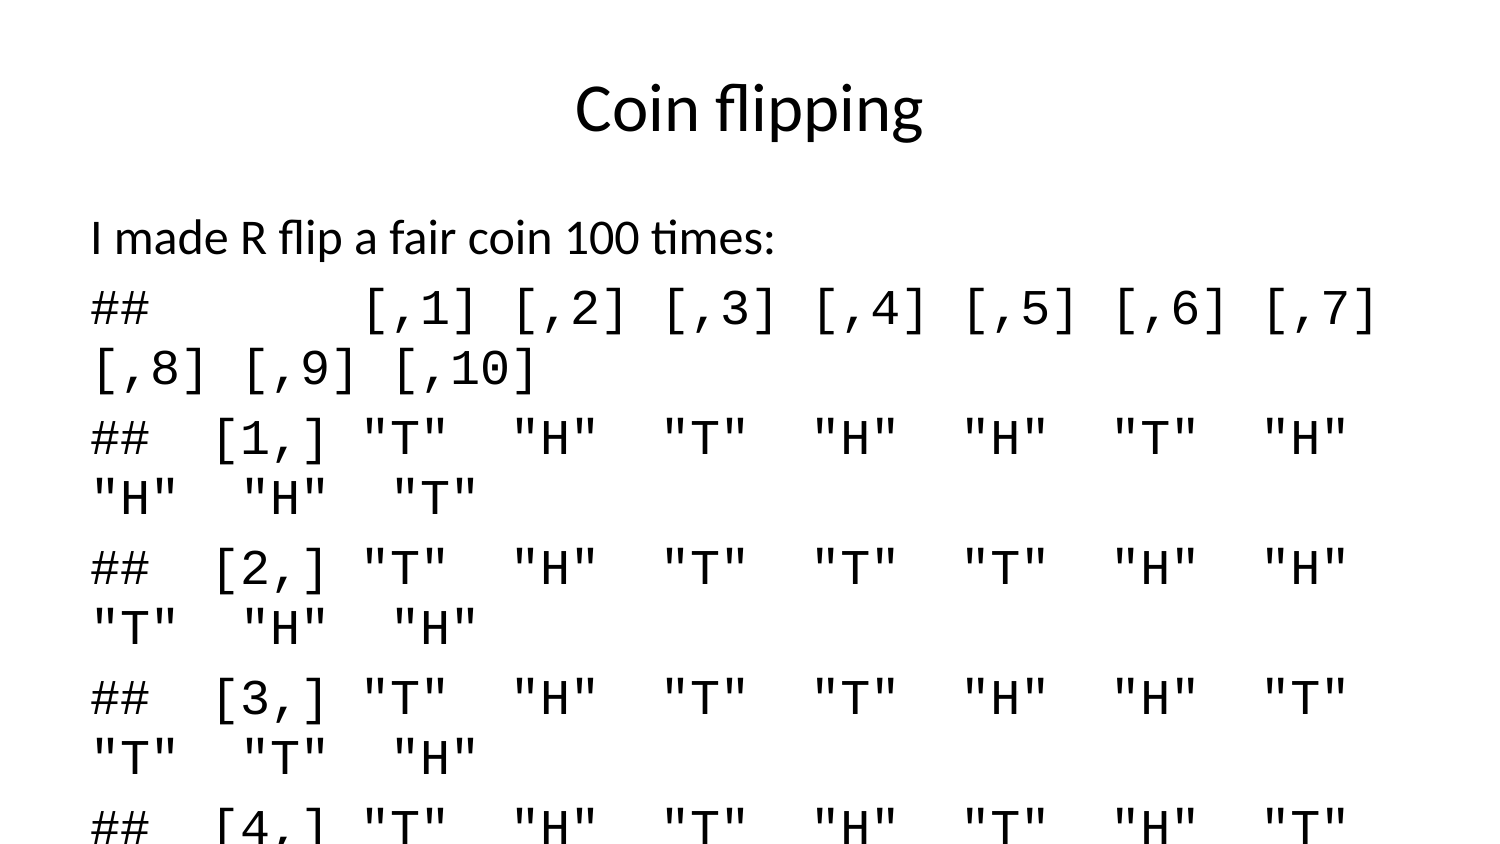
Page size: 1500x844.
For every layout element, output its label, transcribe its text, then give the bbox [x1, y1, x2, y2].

list I made R flip a fair coin 100 times: ## [,1] [,2] [,3] [,4] [,5] [,6] [,7] [,8] [,9] [,10] ## [1,] "T" "H" "T" "H" "H" "T" "H" "H" "H" "T" ## [2,] "T" "H" "T" "T" "T" "H" "H" "T" "H" "H" ## [3,] "T" "H" "T" "T" "H" "H" "T" "T" "T" "H" ## [4,] "T" "H" "T" "H" "T" "H" "T" "T" "H" "T" ## [5,] "T" "T" "T" "H" "T" "H" "T" "T" "T" "T" ## [6,] "H" "H" "T" "H" "T" "H" "H" "H" "H" "T" ## [7,] "H" "H" "H" "T" "H" "H" "T" "H" "H" "T" ## [8,] "H" "T" "H" "H" "H" "T" "H" "T" "T" "H" ## [9,] "T" "H" "T" "T" "T" "T" "H" "H" "H" "H" ## [10,] "H" "T" "T" "H" "T" "T" "H" "T" "T" "T" [75, 196, 1425, 754]
title Coin flipping [75, 33, 1425, 175]
